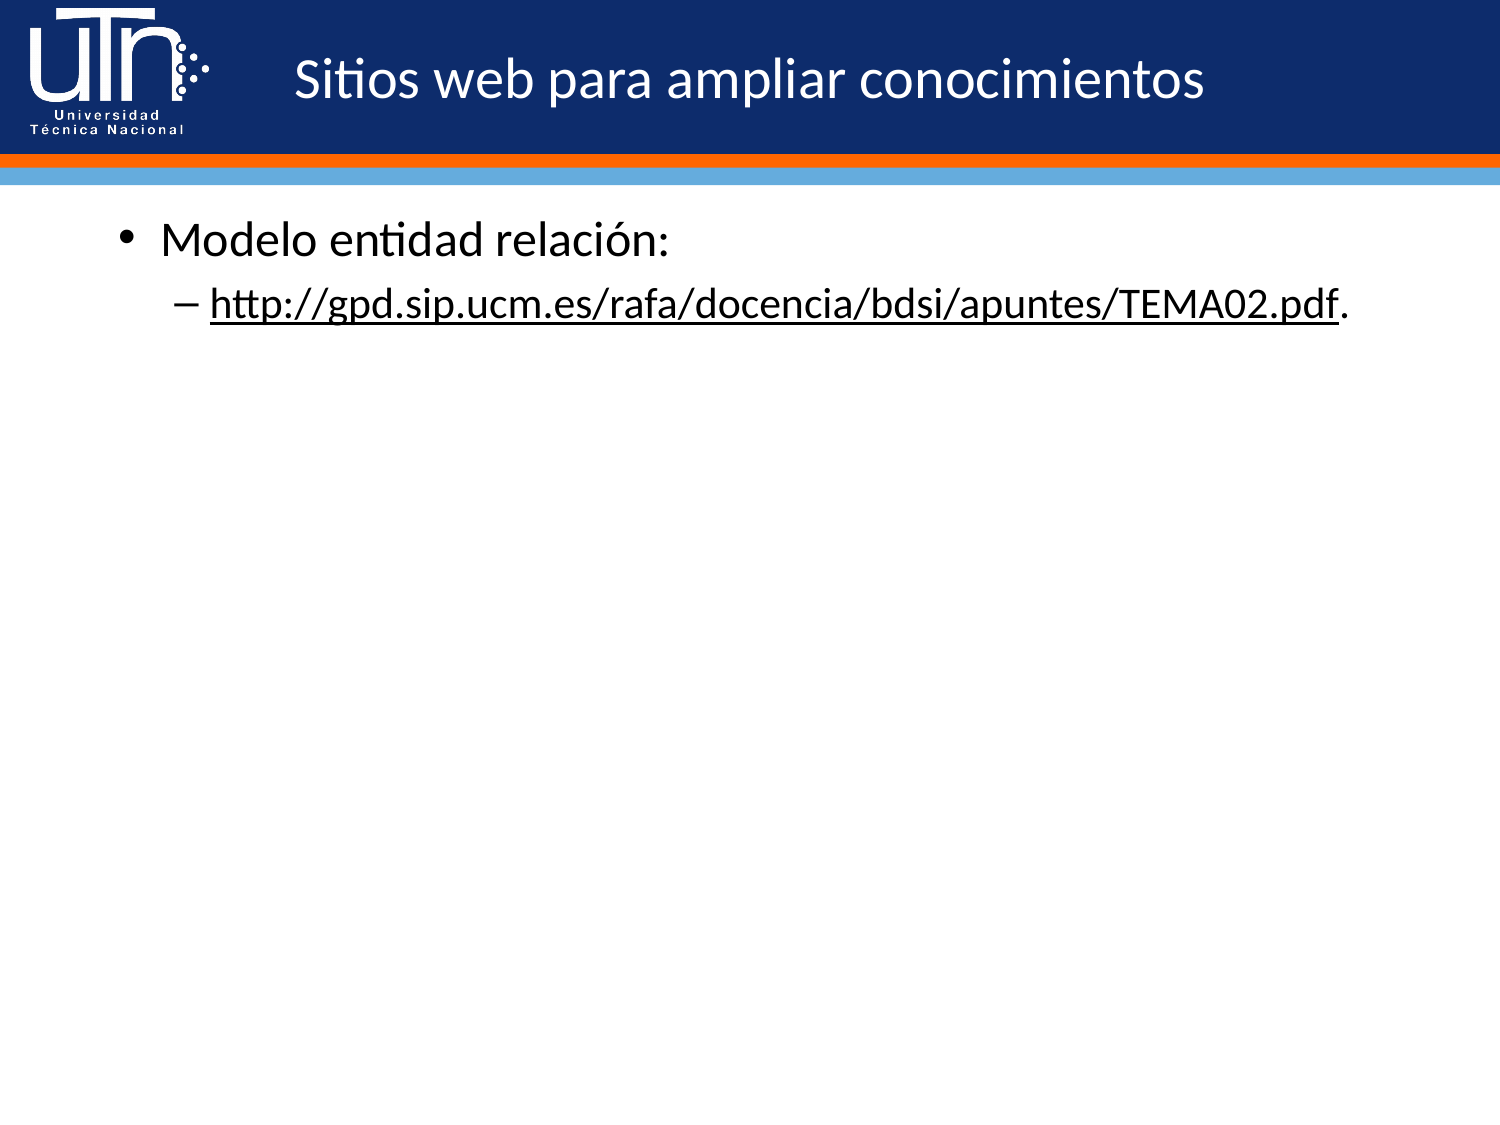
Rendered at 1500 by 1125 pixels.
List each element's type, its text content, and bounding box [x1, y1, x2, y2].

list Modelo entidad relación: http://gpd.sip.ucm.es/rafa/docencia/bdsi/apuntes/TEMA02.pdf. [103, 198, 1397, 1012]
title Sitios web para ampliar conocimientos [0, 0, 1500, 154]
